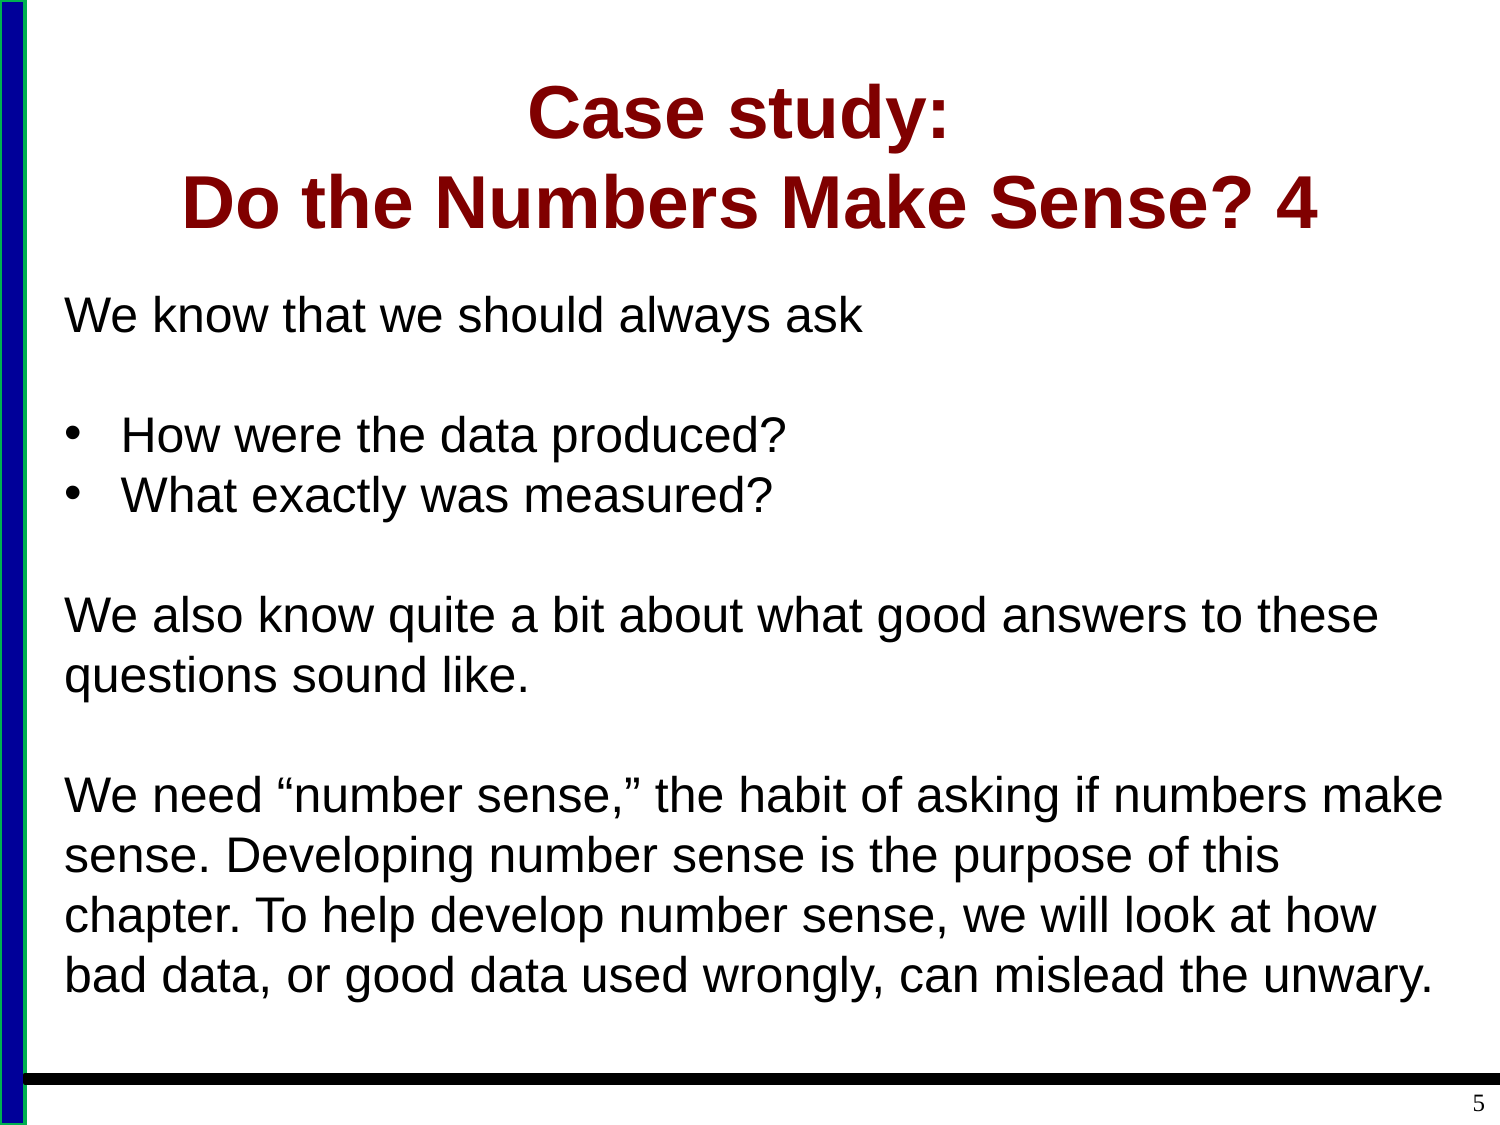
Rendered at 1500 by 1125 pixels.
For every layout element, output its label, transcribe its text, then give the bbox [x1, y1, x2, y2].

text_box We know that we should always ask How were the data produced? What exactly was measured? We also know quite a bit about what good answers to these questions sound like. We need “number sense,” the habit of asking if numbers make sense. Developing number sense is the purpose of this chapter. To help develop number sense, we will look at how bad data, or good data used wrongly, can mislead the unwary. [49, 274, 1487, 1010]
title Case study: Do the Numbers Make Sense? 4 [75, 60, 1425, 248]
